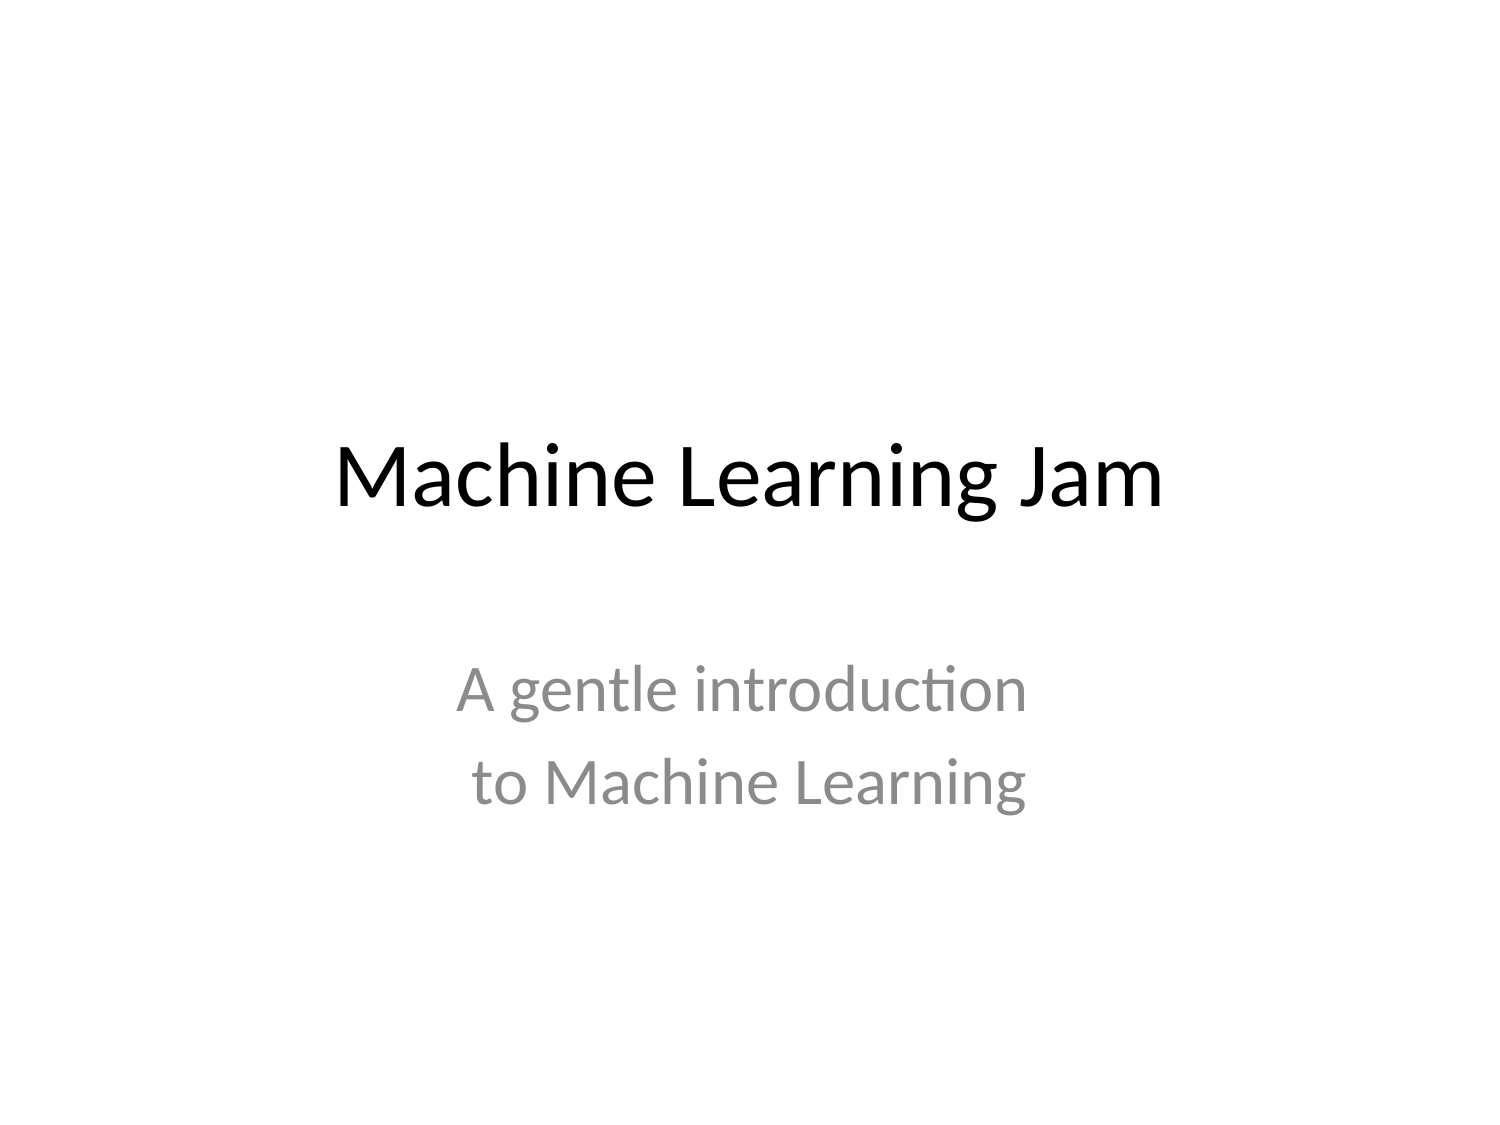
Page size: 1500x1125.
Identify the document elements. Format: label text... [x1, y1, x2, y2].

subtitle A gentle introduction to Machine Learning [225, 637, 1275, 925]
title Machine Learning Jam [112, 349, 1388, 591]
